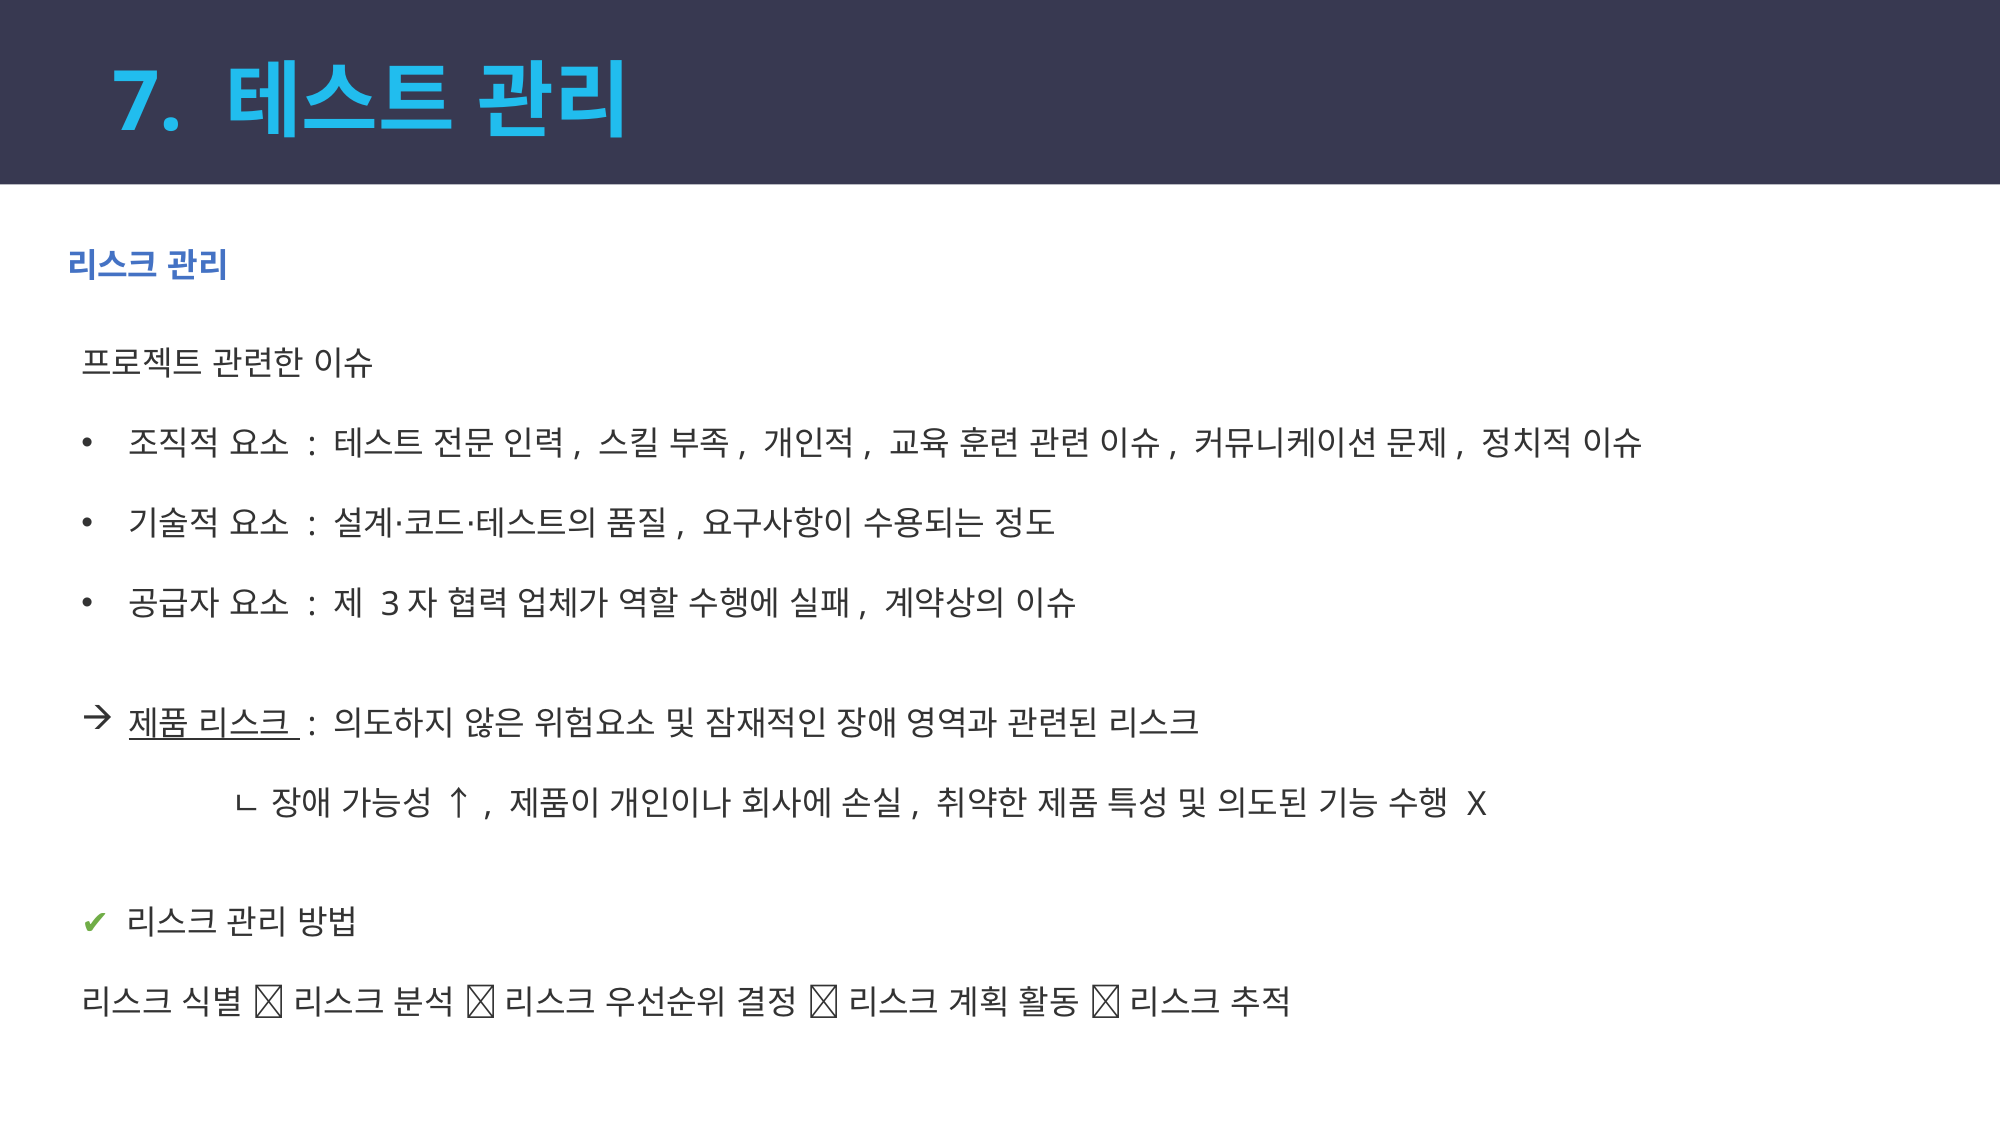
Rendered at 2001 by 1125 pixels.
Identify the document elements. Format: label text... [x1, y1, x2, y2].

text_box 7. 테스트 관리 [90, 58, 655, 149]
text_box 프로젝트 관련한 이슈 조직적 요소 : 테스트 전문 인력, 스킬 부족, 개인적, 교육 훈련 관련 이슈, 커뮤니케이션 문제, 정치적 이슈 기술적 요소 : 설계⋅코드⋅테스트의 품질, 요구사항이 수용되는 정도 공급자 요소 : 제 3자 협력 업체가 역할 수행에 실패, 계약상의 이슈 제품 리스크 : 의도하지 않은 위험요소 및 잠재적인 장애 영역과 관련된 리스크 ㄴ 장애 가능성 ↑, 제품이 개인이나 회사에 손실, 취약한 제품 특성 및 의도된 기능 수행 X ✔ 리스크 관리 방법 리스크 식별  리스크 분석  리스크 우선순위 결정  리스크 계획 활동  리스크 추적 [66, 255, 1959, 1029]
text_box 리스크 관리 [52, 236, 1553, 292]
